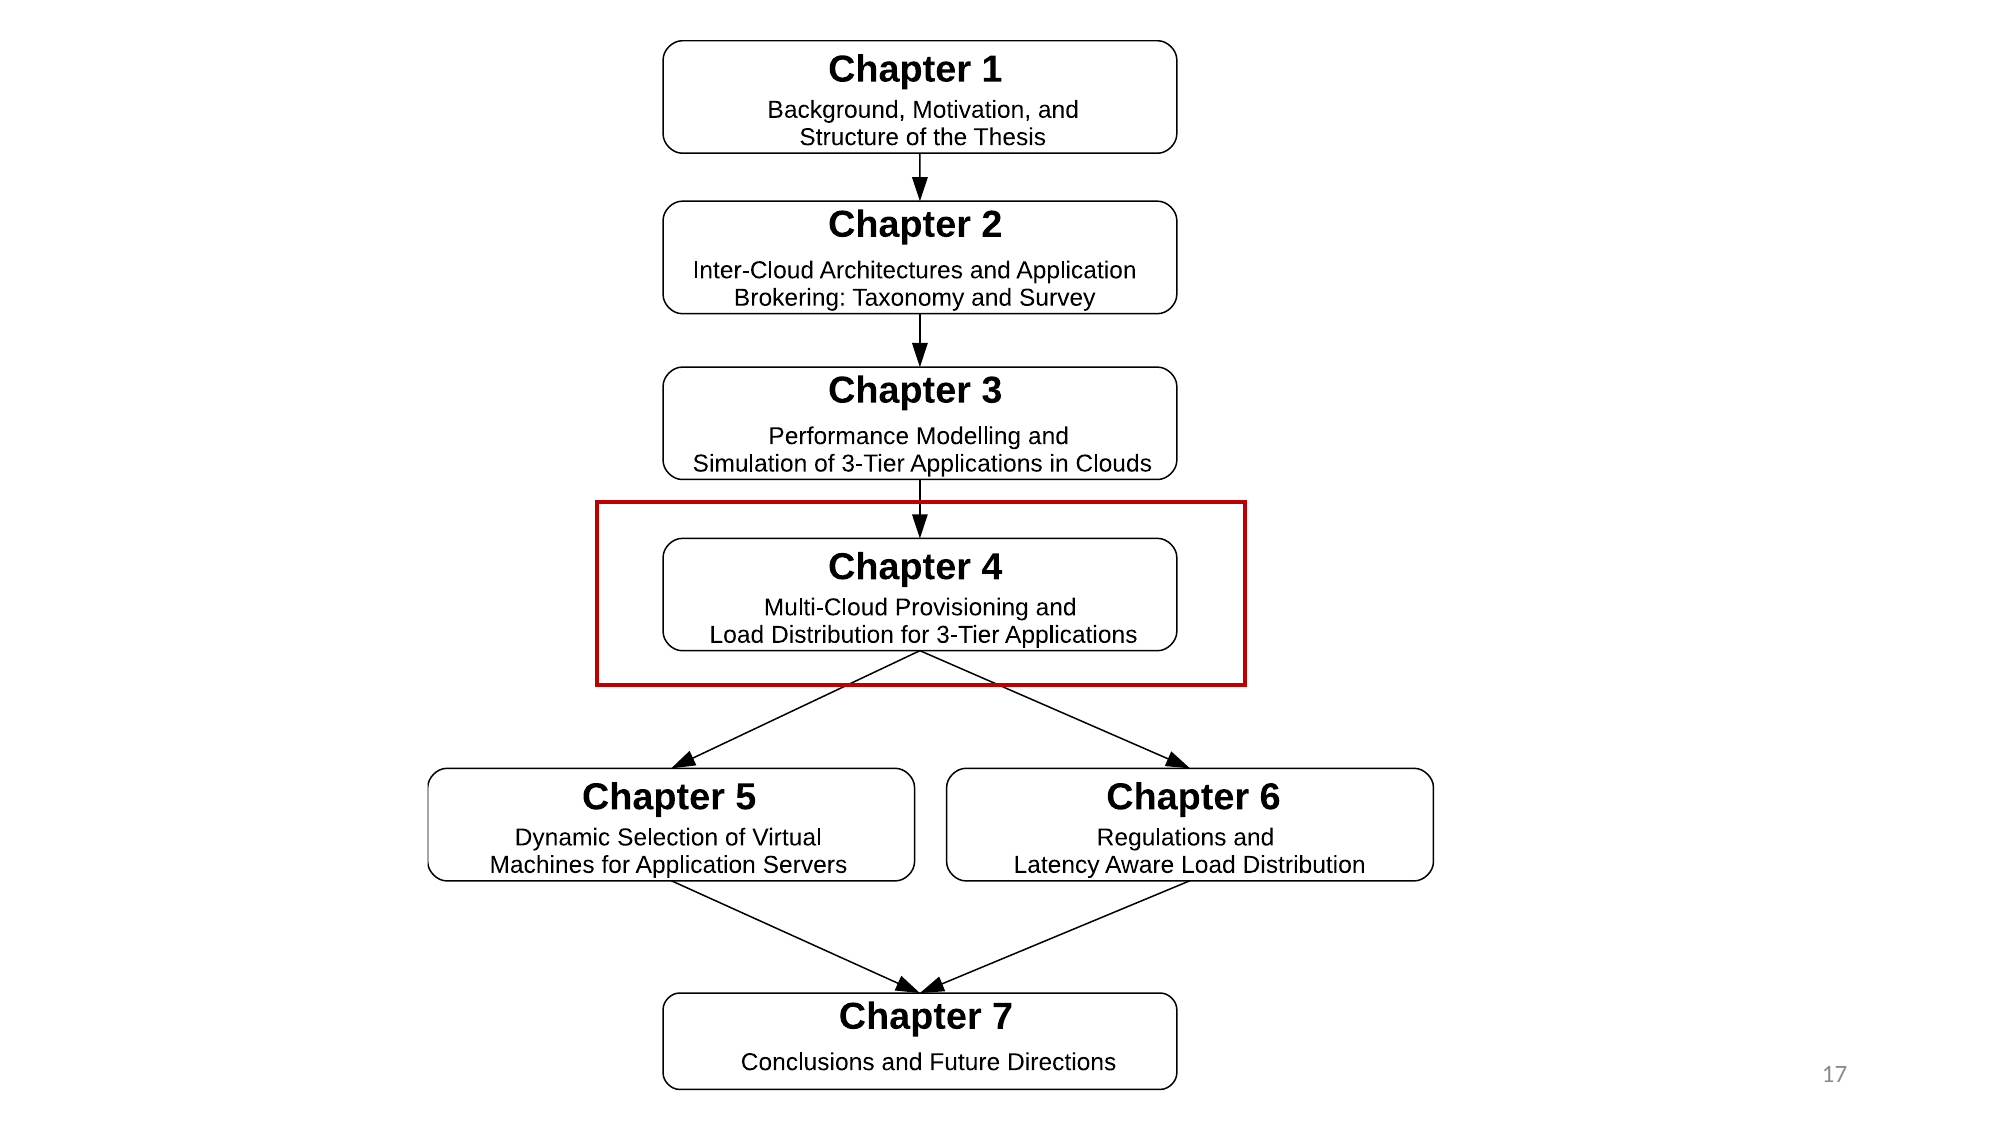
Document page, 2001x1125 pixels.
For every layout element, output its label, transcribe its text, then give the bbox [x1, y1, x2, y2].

slide_number 17 [1412, 1042, 1863, 1103]
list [427, 40, 1439, 1095]
